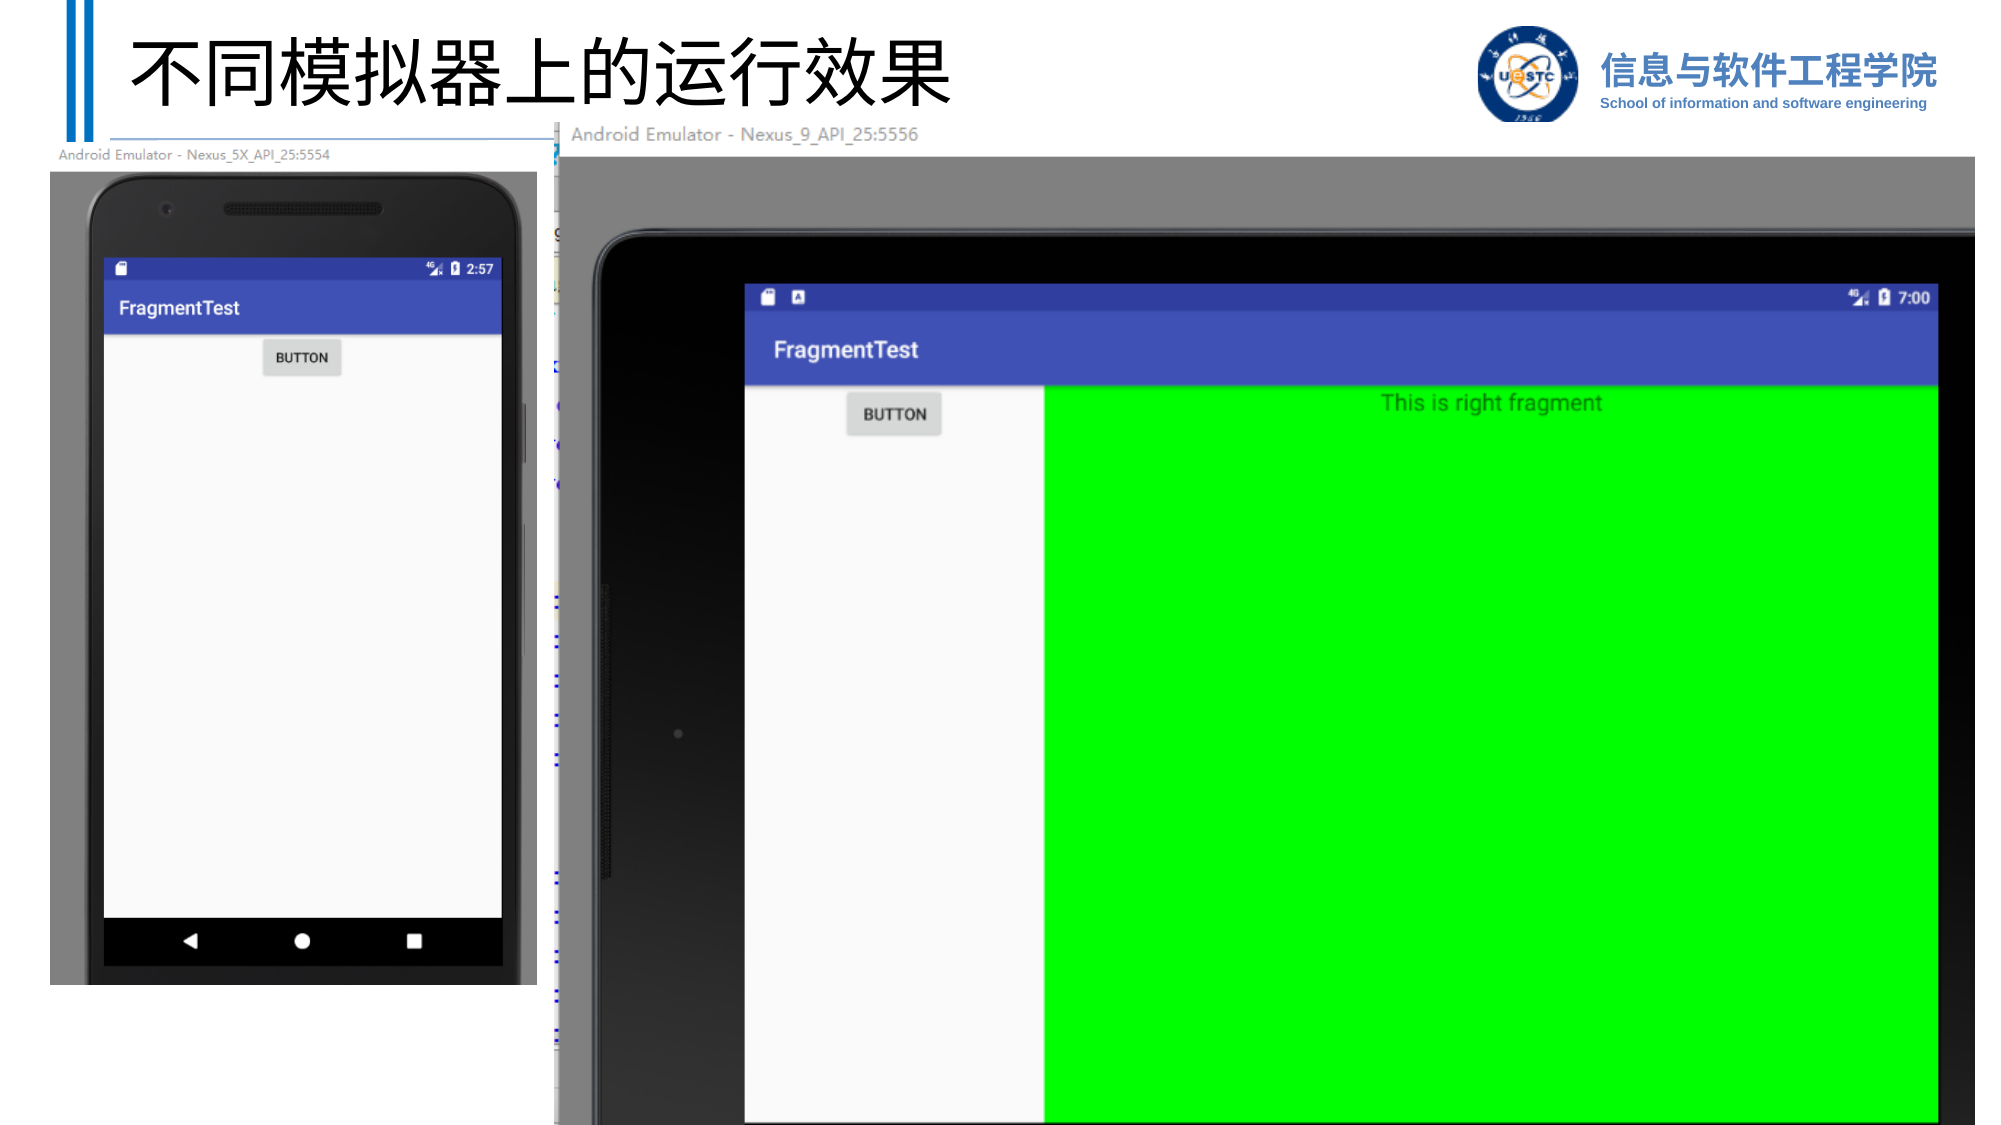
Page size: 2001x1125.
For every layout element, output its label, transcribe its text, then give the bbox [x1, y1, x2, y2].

picture [554, 122, 1975, 1125]
title 不同模拟器上的运行效果 [113, 10, 1839, 143]
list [50, 142, 537, 985]
